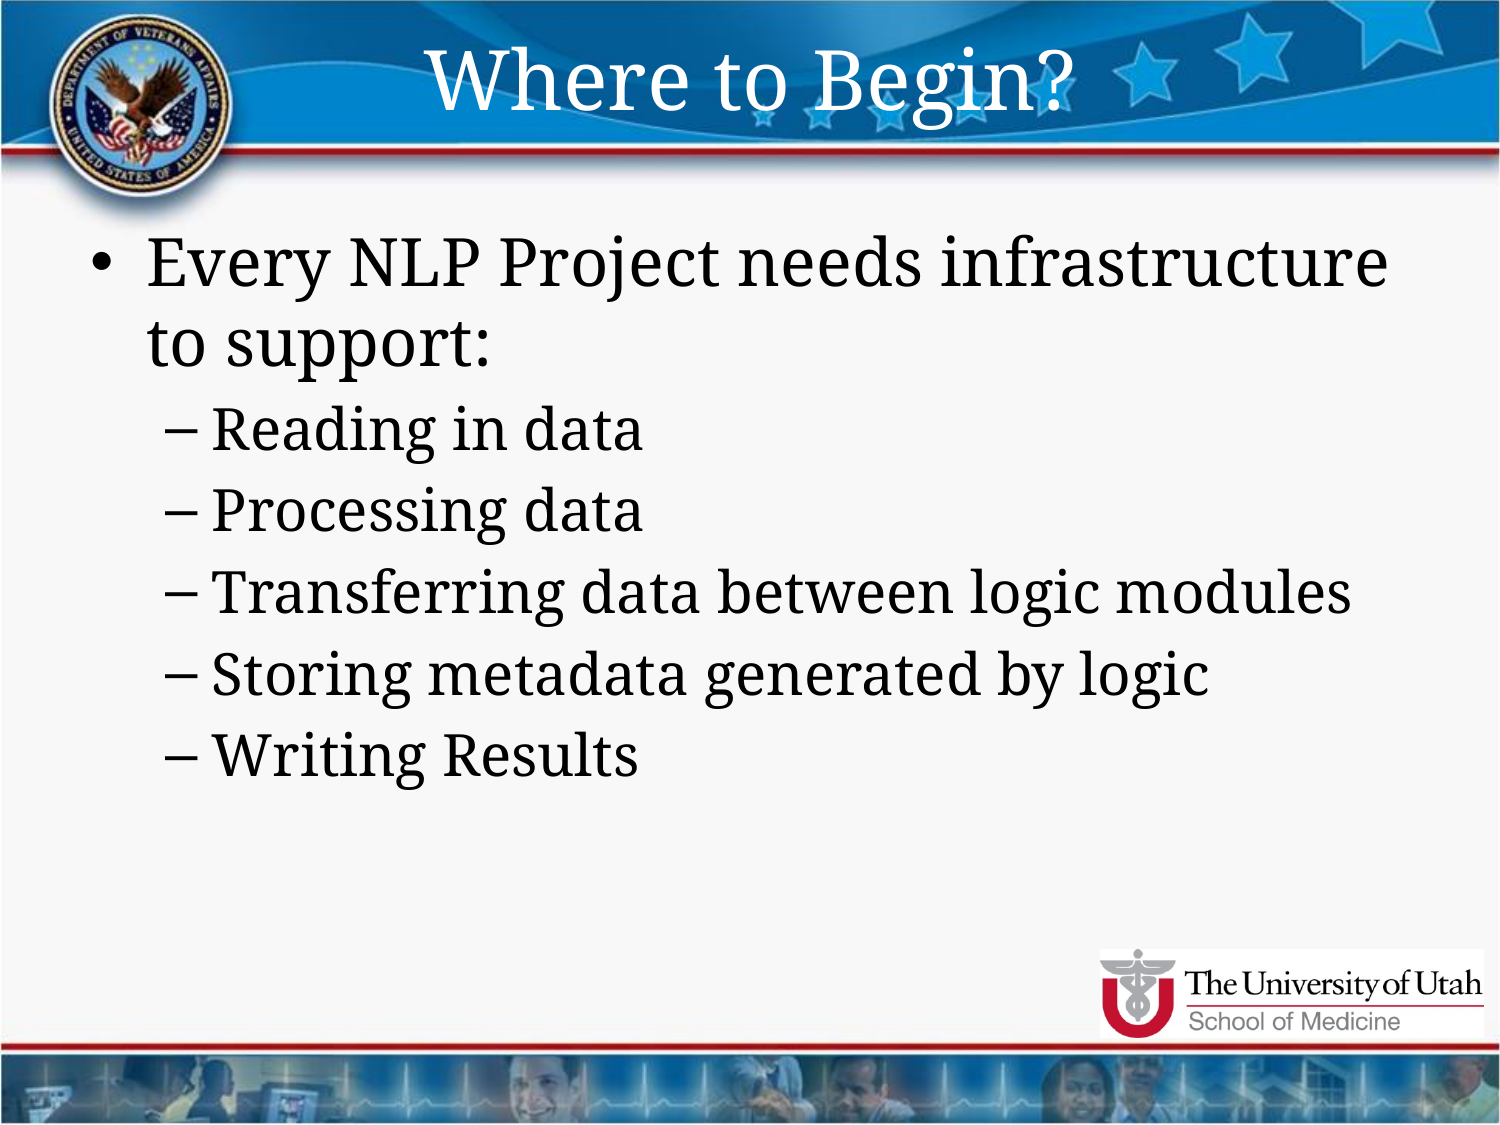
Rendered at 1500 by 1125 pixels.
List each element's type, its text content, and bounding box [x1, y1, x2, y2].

title Where to Begin? [74, 24, 1426, 130]
list Every NLP Project needs infrastructure to support: Reading in data Processing data Transferring data between logic modules Storing metadata generated by logic Writing Results [74, 212, 1426, 1006]
picture [0, 0, 1500, 1125]
